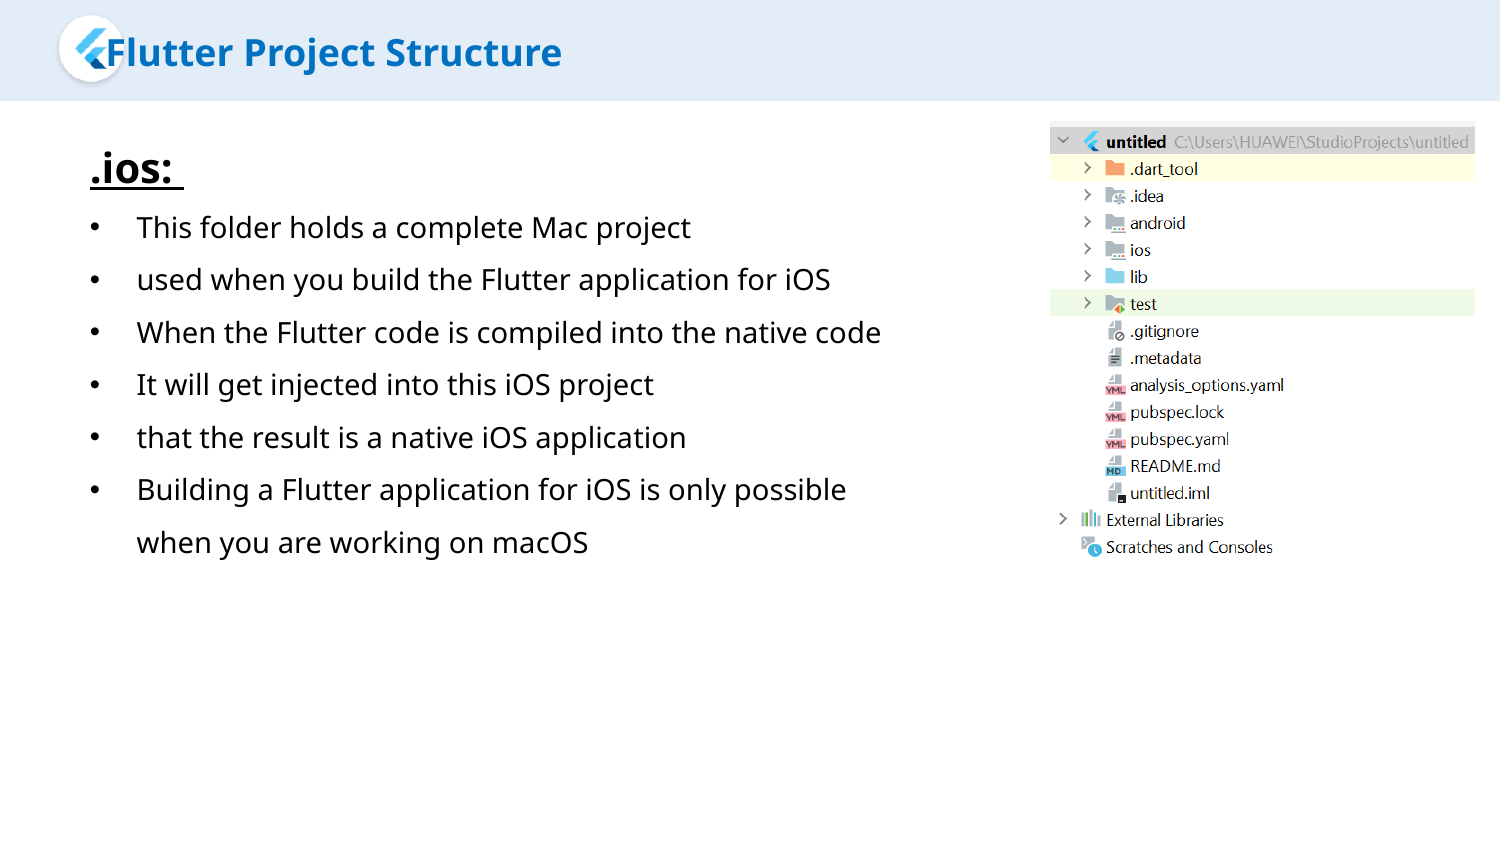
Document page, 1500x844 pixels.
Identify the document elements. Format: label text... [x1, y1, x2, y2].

text_box Flutter Project Structure [90, 21, 588, 82]
picture [0, 0, 1500, 844]
text_box .ios: This folder holds a complete Mac project used when you build the Flutter application for iOS When the Flutter code is compiled into the native code It will get injected into this iOS project that the result is a native iOS application Building a Flutter application for iOS is only possible when you are working on macOS [74, 134, 900, 567]
